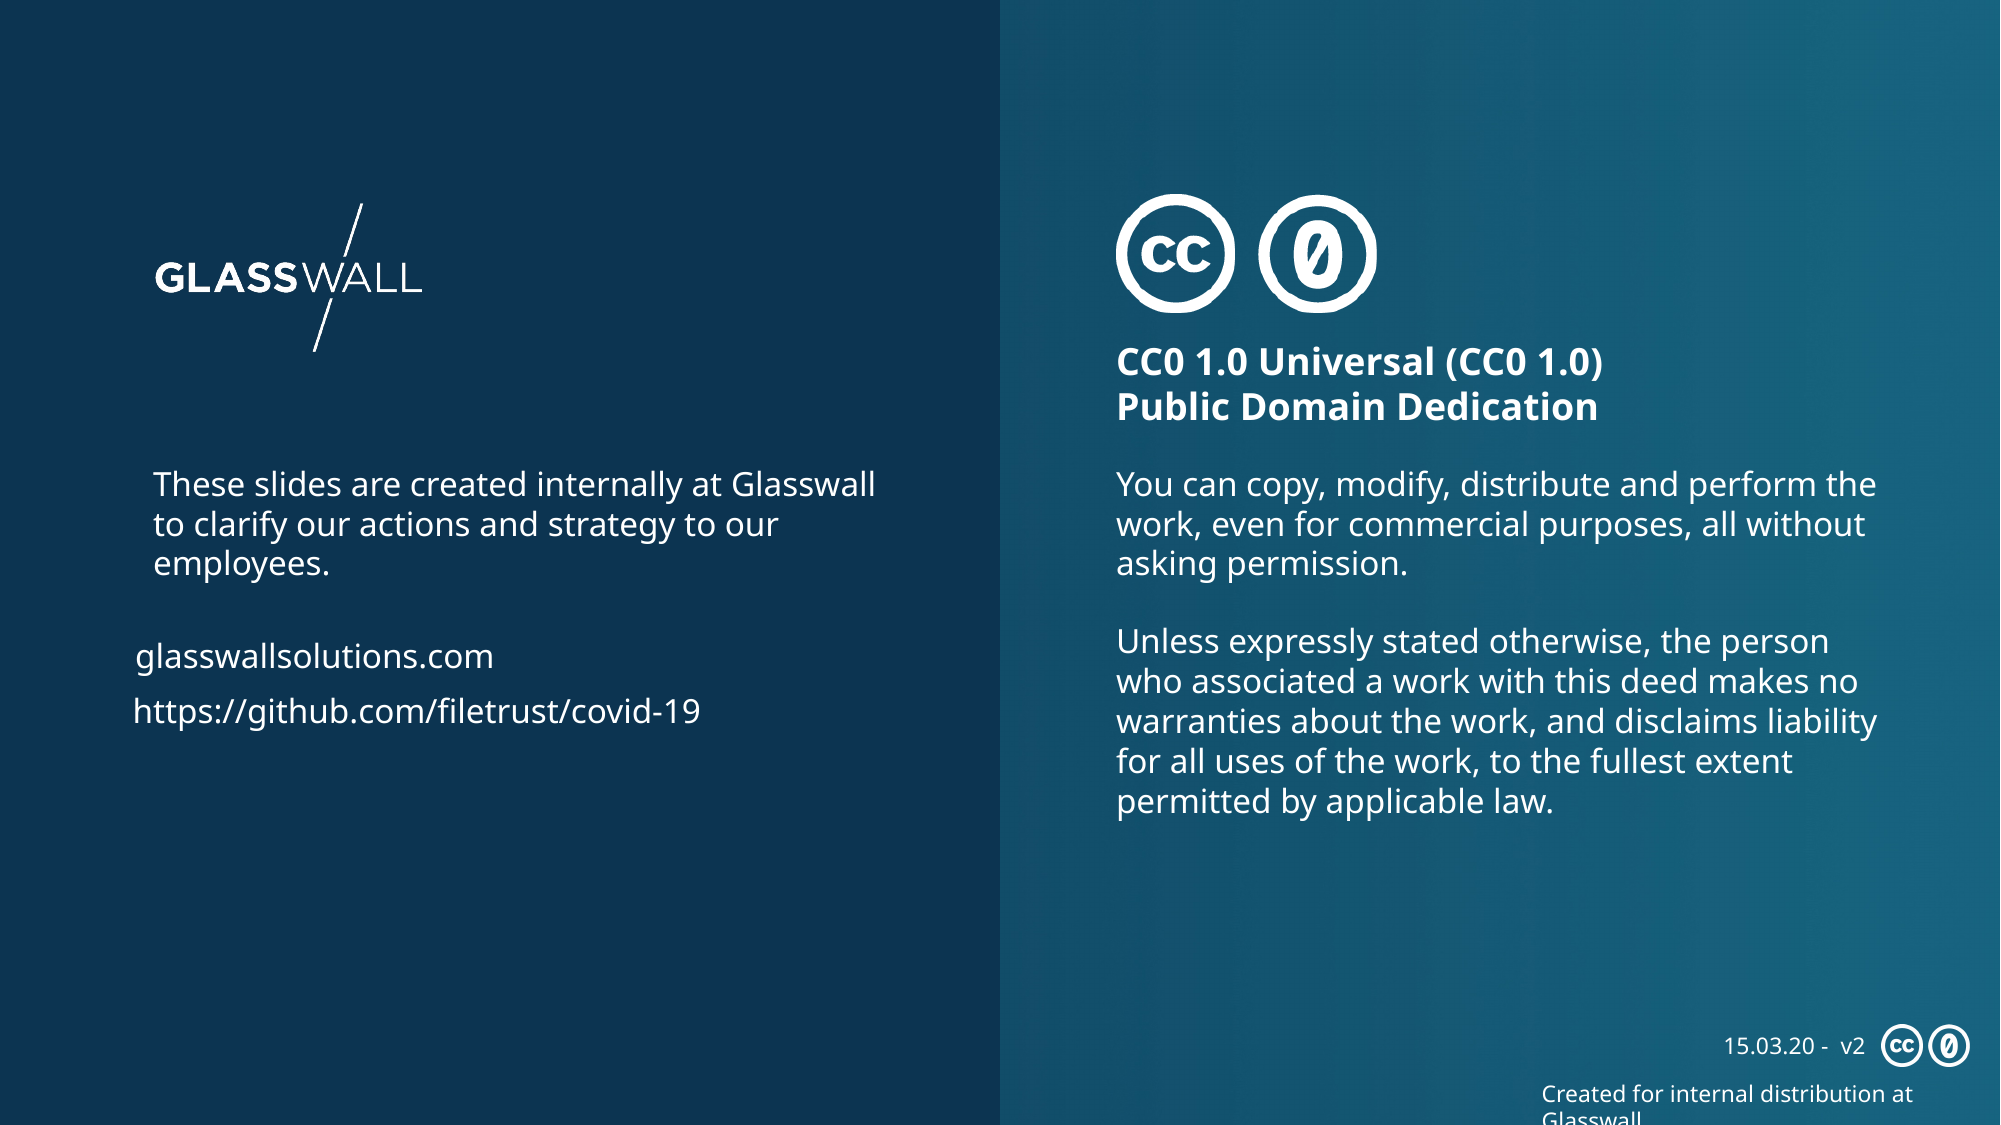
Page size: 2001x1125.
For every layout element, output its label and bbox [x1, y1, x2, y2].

text_box [1526, 1024, 2000, 1115]
picture [0, 0, 2000, 1125]
text_box [1116, 194, 1377, 313]
